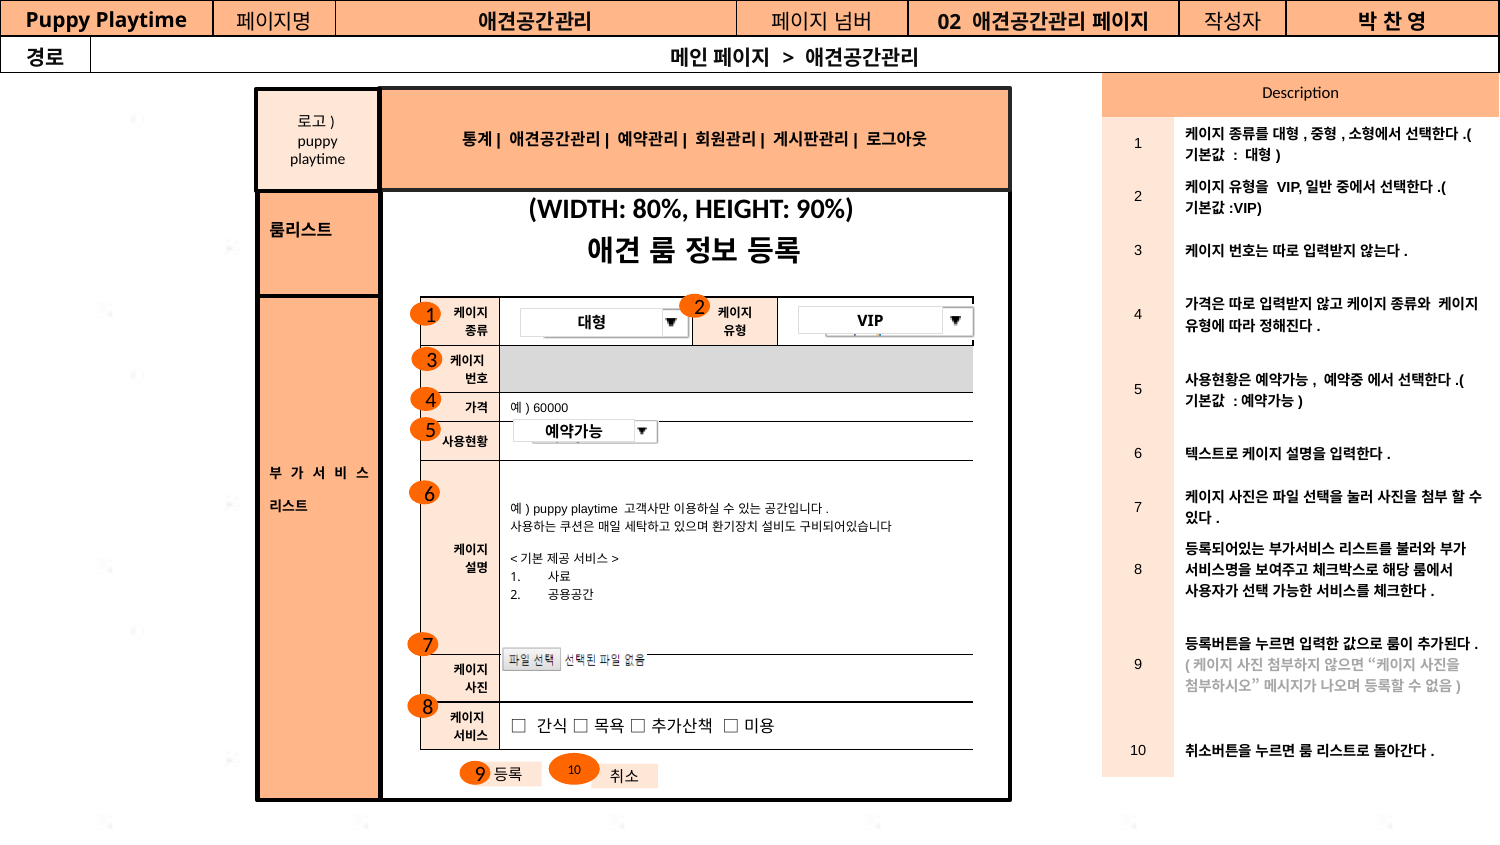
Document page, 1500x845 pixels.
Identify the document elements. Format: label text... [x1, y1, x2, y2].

table_cell 4 [1102, 277, 1174, 352]
table_cell 10 [1102, 724, 1174, 777]
table_cell 5 [1102, 352, 1174, 427]
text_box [149, 85, 1011, 801]
table_header 페이지명 [214, 1, 335, 35]
table_cell 텍스트로 케이지 설명을 입력한다. [1174, 427, 1499, 480]
table_cell 7 [1102, 480, 1174, 534]
table_cell 케이지 종류를 대형,중형,소형에서 선택한다.(기본값 : 대형) [1174, 117, 1499, 170]
table_cell 9 [1102, 605, 1174, 724]
table_cell 6 [1102, 427, 1174, 480]
table_header 애견공간관리 [336, 1, 736, 35]
table_cell 등록버튼을 누르면 입력한 값으로 룸이 추가된다. (케이지 사진 첨부하지 않으면 “케이지 사진을 첨부하시오” 메시지가 나오며 등록할 수 없음) [1174, 605, 1499, 724]
table_cell 케이지 사진은 파일 선택을 눌러 사진을 첨부 할 수 있다. [1174, 480, 1499, 534]
table_header Puppy Playtime [1, 1, 212, 35]
picture [0, 73, 1500, 845]
table_cell 메인 페이지 > 애견공간관리 [91, 37, 1498, 72]
table_cell 경로 [1, 37, 90, 72]
table_cell 3 [1102, 223, 1174, 277]
table_header Description [1102, 73, 1499, 117]
table_header 페이지 넘버 [737, 1, 907, 35]
table_cell 1 [1102, 117, 1174, 170]
table_cell 케이지 유형을 VIP,일반 중에서 선택한다.(기본값:VIP) [1174, 170, 1499, 223]
table_header 02 애견공간관리 페이지 [909, 1, 1178, 35]
table_header 작성자 [1180, 1, 1285, 35]
table_cell 케이지 번호는 따로 입력받지 않는다. [1174, 223, 1499, 277]
table_cell 2 [1102, 170, 1174, 223]
table_cell 등록되어있는 부가서비스 리스트를 불러와 부가 서비스명을 보여주고 체크박스로 해당 룸에서 사용자가 선택 가능한 서비스를 체크한다. [1174, 534, 1499, 605]
table_cell 8 [1102, 534, 1174, 605]
table_cell 가격은 따로 입력받지 않고 케이지 종류와 케이지 유형에 따라 정해진다. [1174, 277, 1499, 352]
table_header 박 찬 영 [1287, 1, 1498, 35]
table_cell 사용현황은 예약가능, 예약중 에서 선택한다.(기본값 :예약가능) [1174, 352, 1499, 427]
table_cell 취소버튼을 누르면 룸 리스트로 돌아간다. [1174, 724, 1499, 777]
